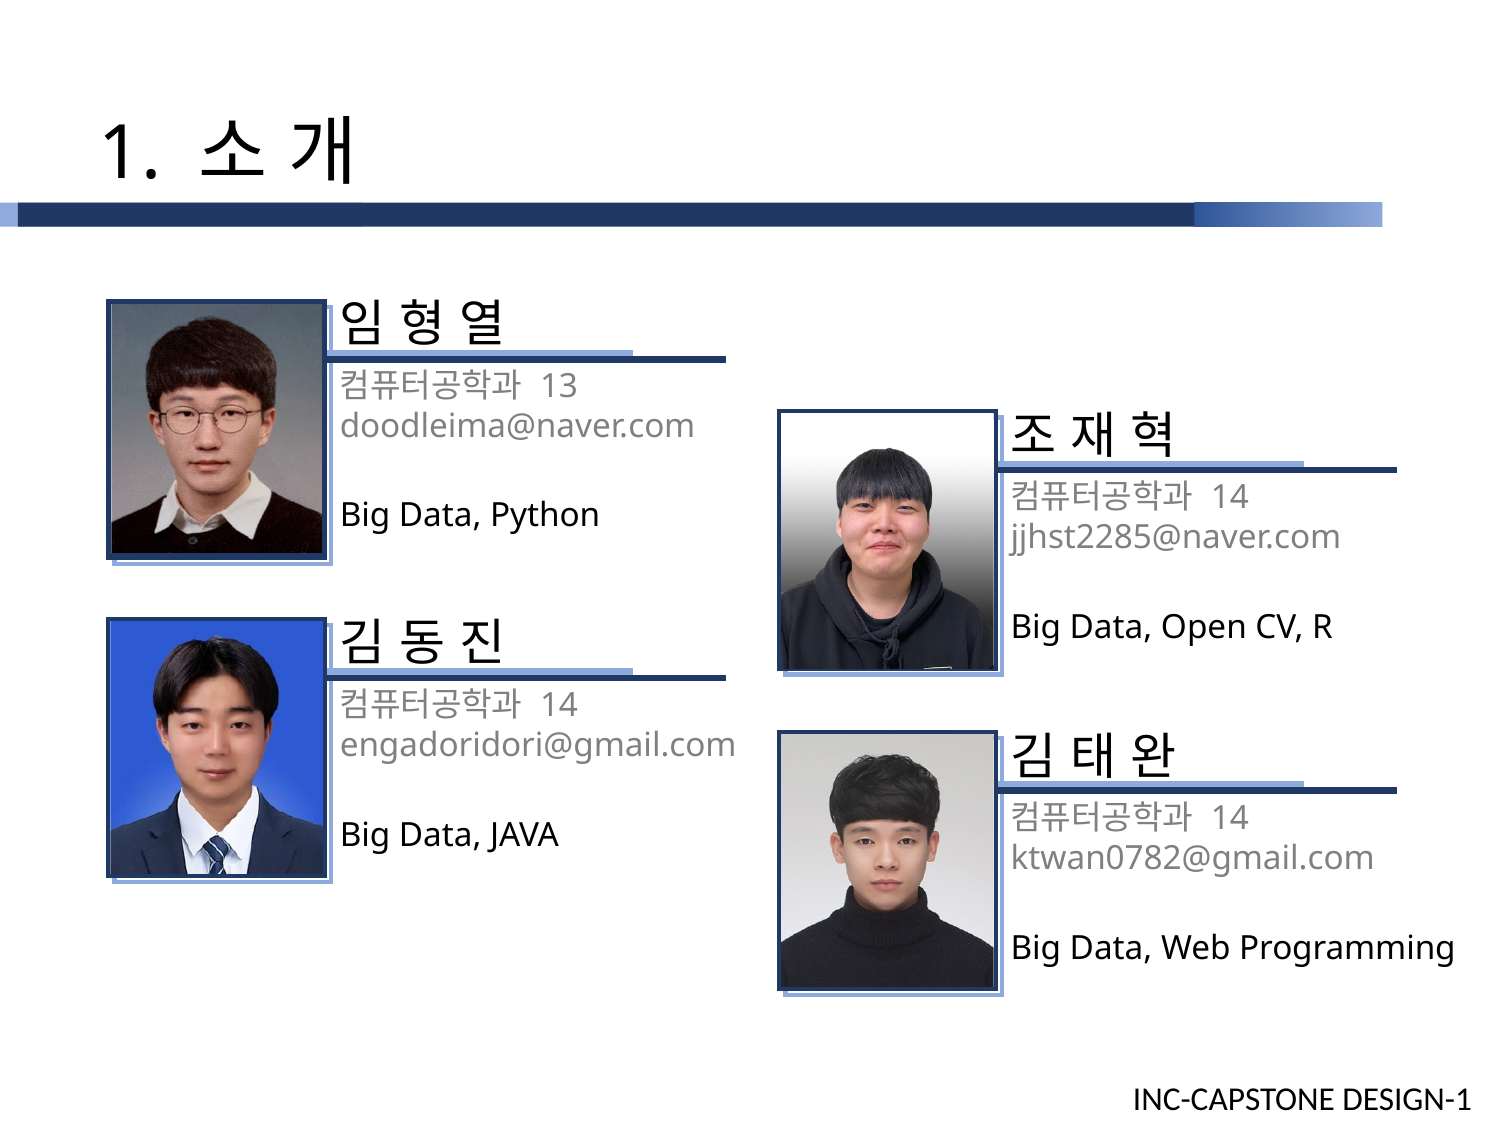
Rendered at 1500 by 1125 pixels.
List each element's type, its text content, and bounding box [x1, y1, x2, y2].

picture [111, 303, 322, 553]
picture [781, 733, 994, 987]
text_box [779, 731, 1397, 995]
text_box 1. 소 개 [83, 96, 750, 202]
text_box [114, 681, 332, 883]
text_box 김 태 완 컴퓨터공학과 14 ktwan0782@gmail.com Big Data, Web Programming [995, 716, 1479, 974]
picture [781, 413, 994, 669]
text_box [327, 624, 332, 668]
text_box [779, 411, 1397, 675]
picture [110, 620, 323, 874]
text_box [108, 300, 727, 564]
text_box 임 형 열 컴퓨터공학과 13 doodleima@naver.com Big Data, Python [324, 283, 780, 541]
text_box 조 재 혁 컴퓨터공학과 14 jjhst2285@naver.com Big Data, Open CV, R [995, 395, 1450, 653]
text_box 김 동 진 컴퓨터공학과 14 engadoridori@gmail.com Big Data, JAVA [324, 603, 780, 906]
